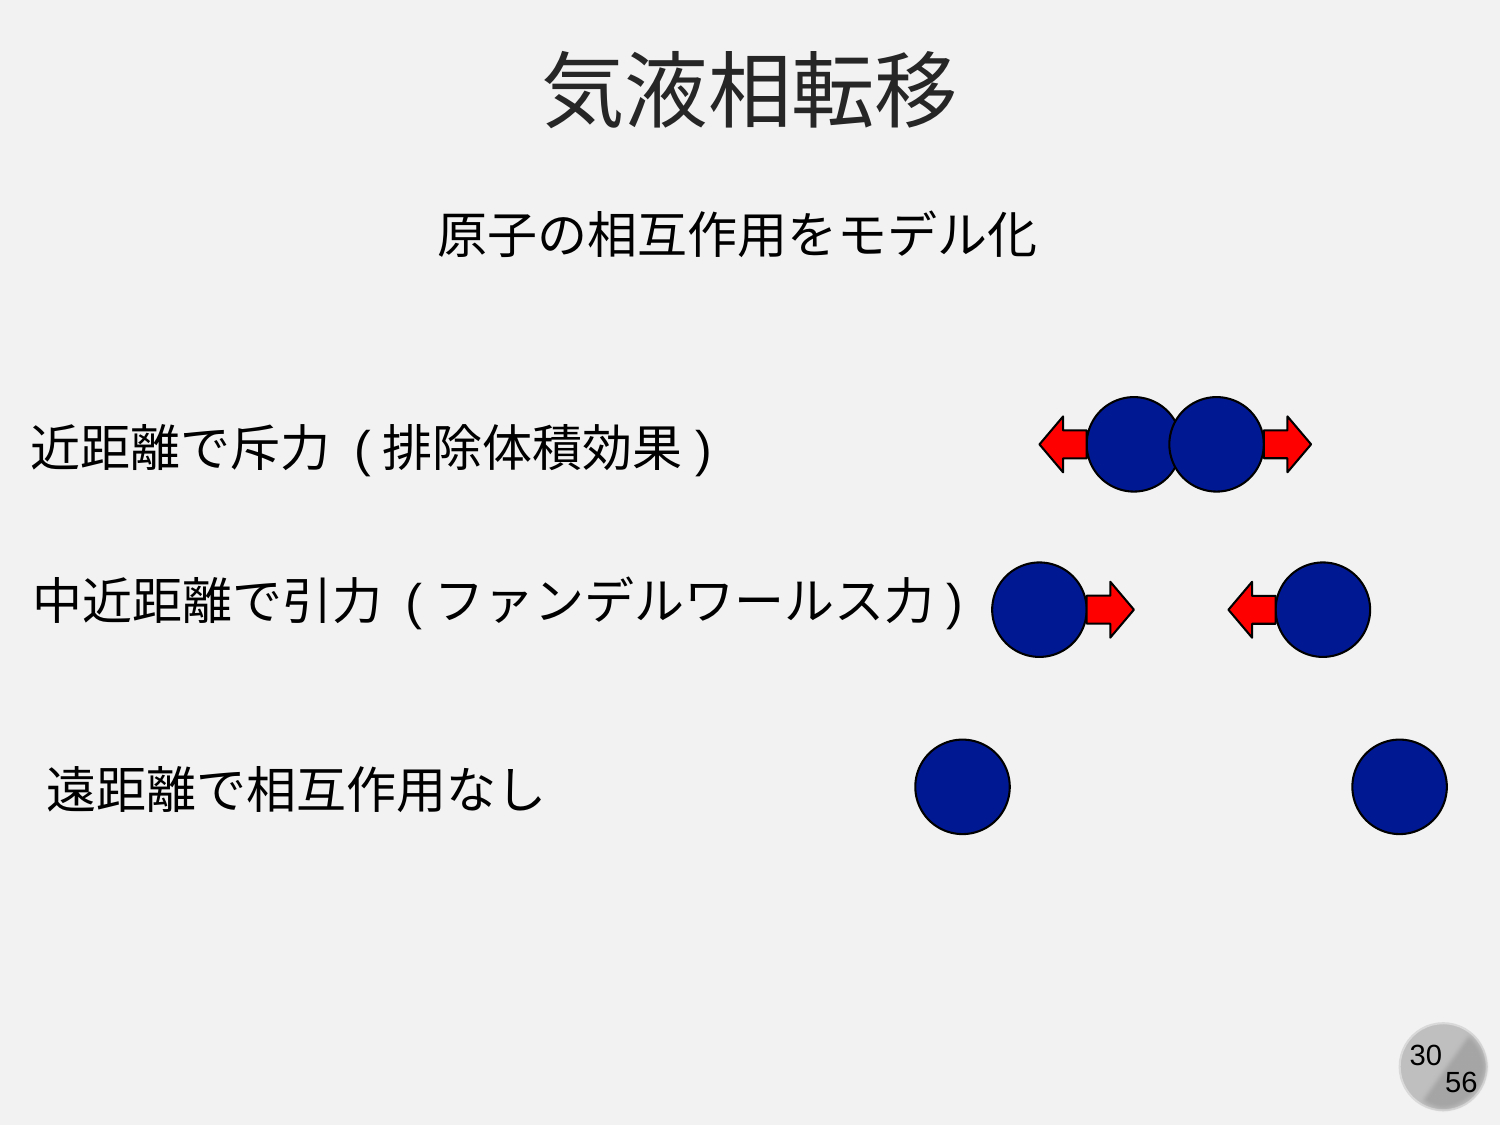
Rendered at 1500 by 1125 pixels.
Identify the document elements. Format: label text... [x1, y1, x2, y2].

text_box [1085, 580, 1135, 639]
text_box 中近距離で引力 (ファンデルワールス力) [17, 562, 978, 638]
text_box [1088, 396, 1175, 493]
text_box [991, 561, 1086, 658]
text_box [1168, 396, 1263, 493]
text_box 原子の相互作用をモデル化 [422, 196, 1053, 271]
text_box 遠距離で相互作用なし [32, 751, 562, 827]
text_box [1038, 415, 1088, 474]
text_box [1276, 561, 1372, 658]
text_box [1227, 580, 1277, 639]
text_box [914, 738, 1011, 836]
text_box [1262, 415, 1312, 474]
text_box [1351, 738, 1448, 836]
list 気液相転移 [0, 31, 1500, 155]
text_box 近距離で斥力 (排除体積効果) [16, 408, 727, 484]
